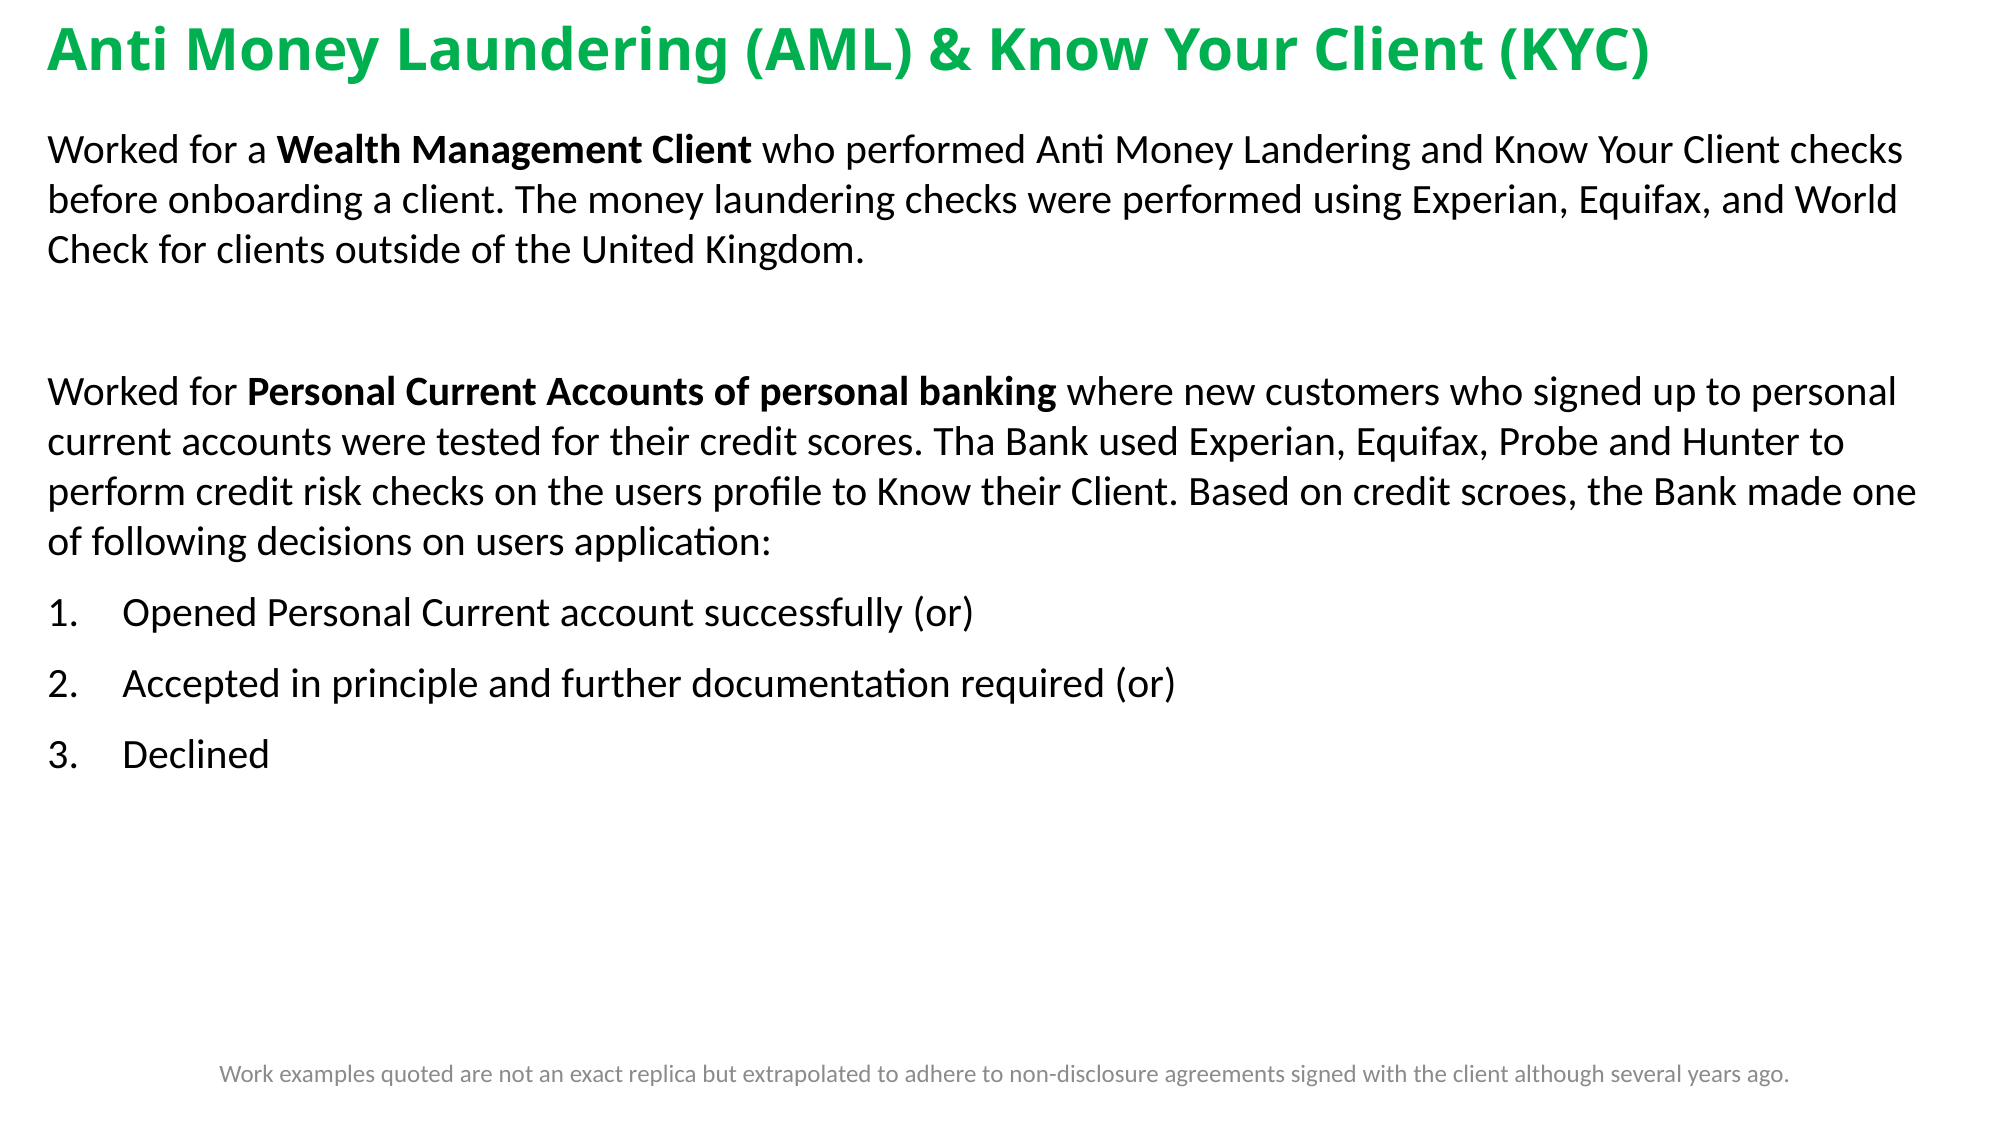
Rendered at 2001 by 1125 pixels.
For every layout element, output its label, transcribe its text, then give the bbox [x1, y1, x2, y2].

title Anti Money Laundering (AML) & Know Your Client (KYC) [32, 8, 1932, 95]
list Worked for a Wealth Management Client who performed Anti Money Landering and Know Your Client checks before onboarding a client. The money laundering checks were performed using Experian, Equifax, and World Check for clients outside of the United Kingdom. Worked for Personal Current Accounts of personal banking where new customers who signed up to personal current accounts were tested for their credit scores. Tha Bank used Experian, Equifax, Probe and Hunter to perform credit risk checks on the users profile to Know their Client. Based on credit scroes, the Bank made one of following decisions on users application: Opened Personal Current account successfully (or) Accepted in principle and further documentation required (or) Declined [32, 114, 1949, 1014]
footer Work examples quoted are not an exact replica but extrapolated to adhere to non-disclosure agreements signed with the client although several years ago. [80, 1042, 1933, 1103]
